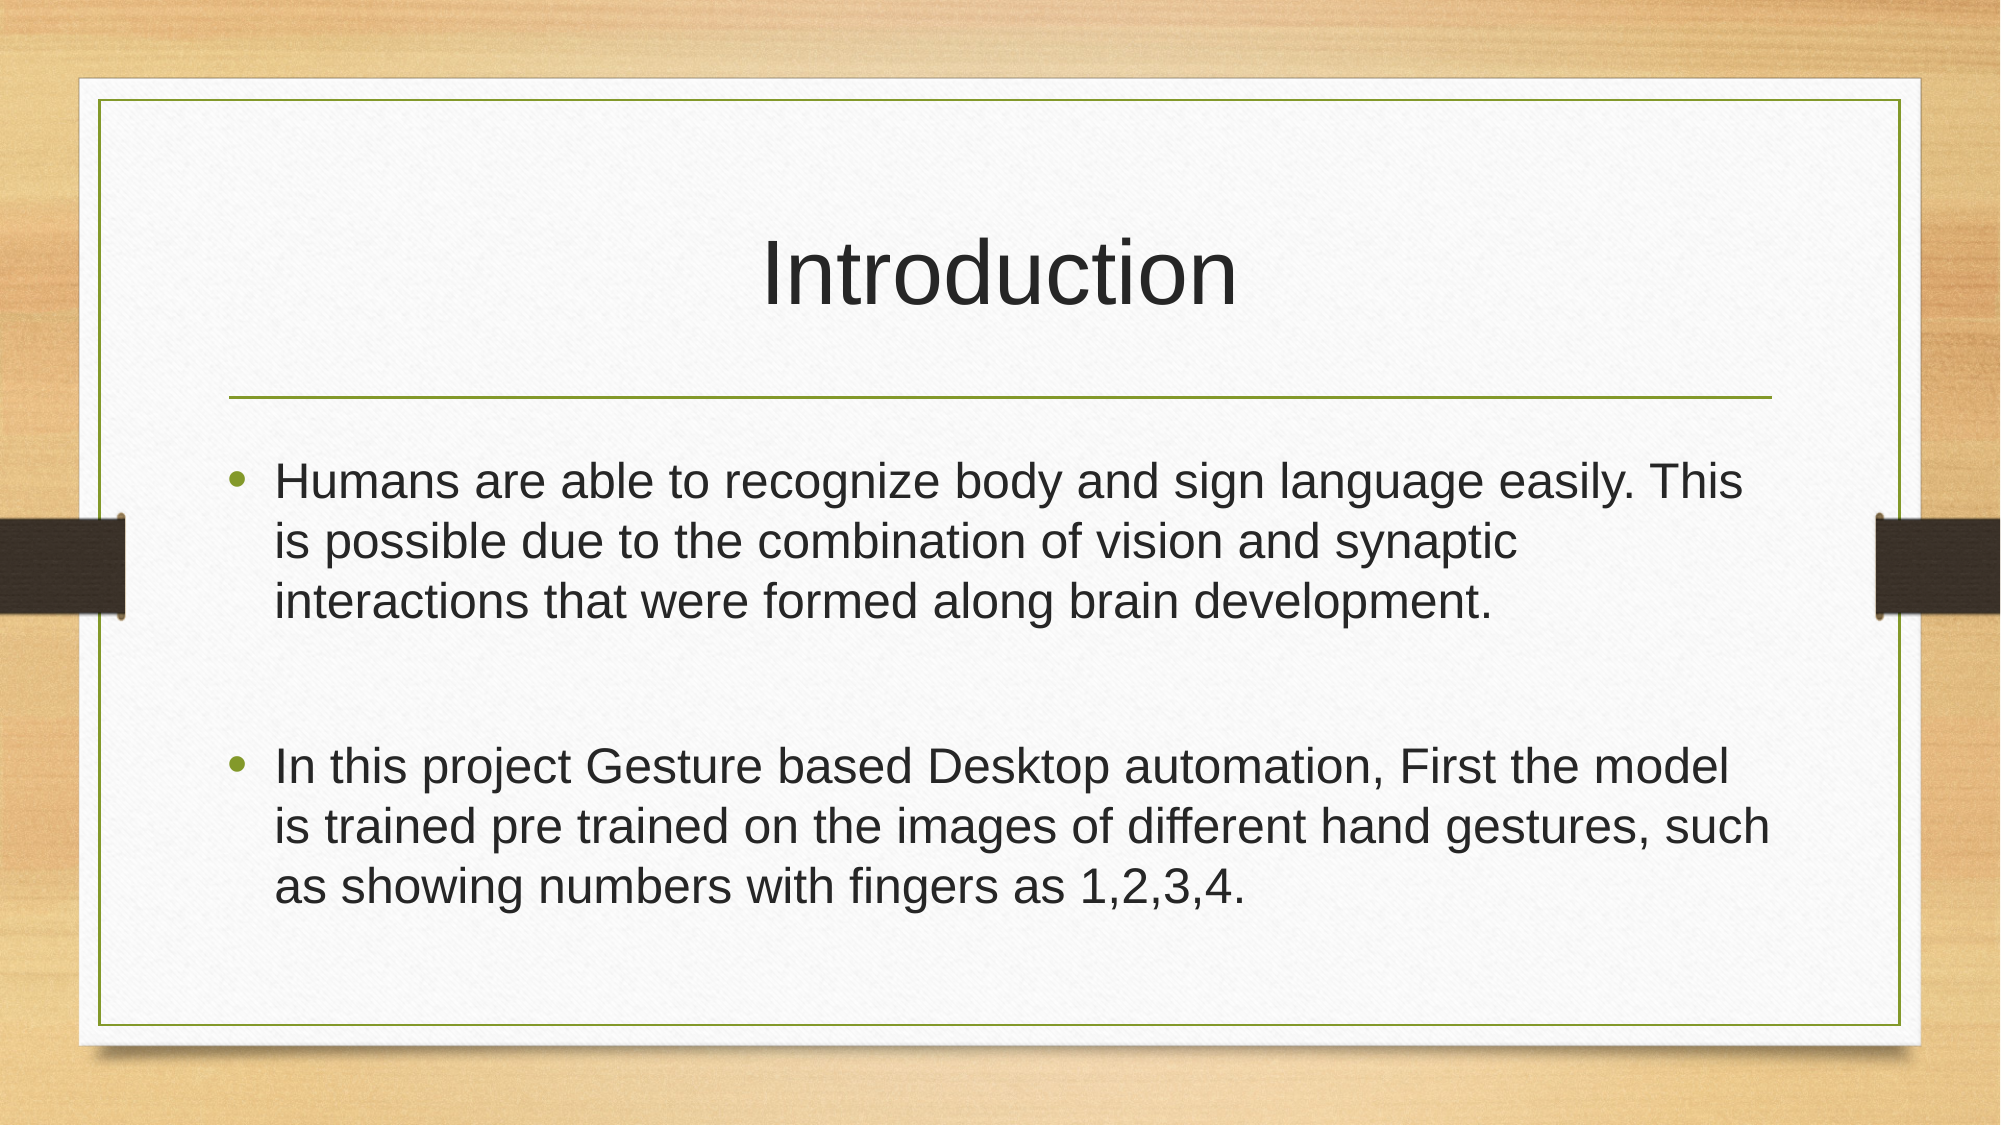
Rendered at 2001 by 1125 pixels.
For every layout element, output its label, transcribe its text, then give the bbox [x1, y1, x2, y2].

title Introduction [212, 161, 1788, 375]
picture [0, 0, 2001, 1125]
list Humans are able to recognize body and sign language easily. This is possible due to the combination of vision and synaptic interactions that were formed along brain development. In this project Gesture based Desktop automation, First the model is trained pre trained on the images of different hand gestures, such as showing numbers with fingers as 1,2,3,4. [212, 441, 1788, 948]
